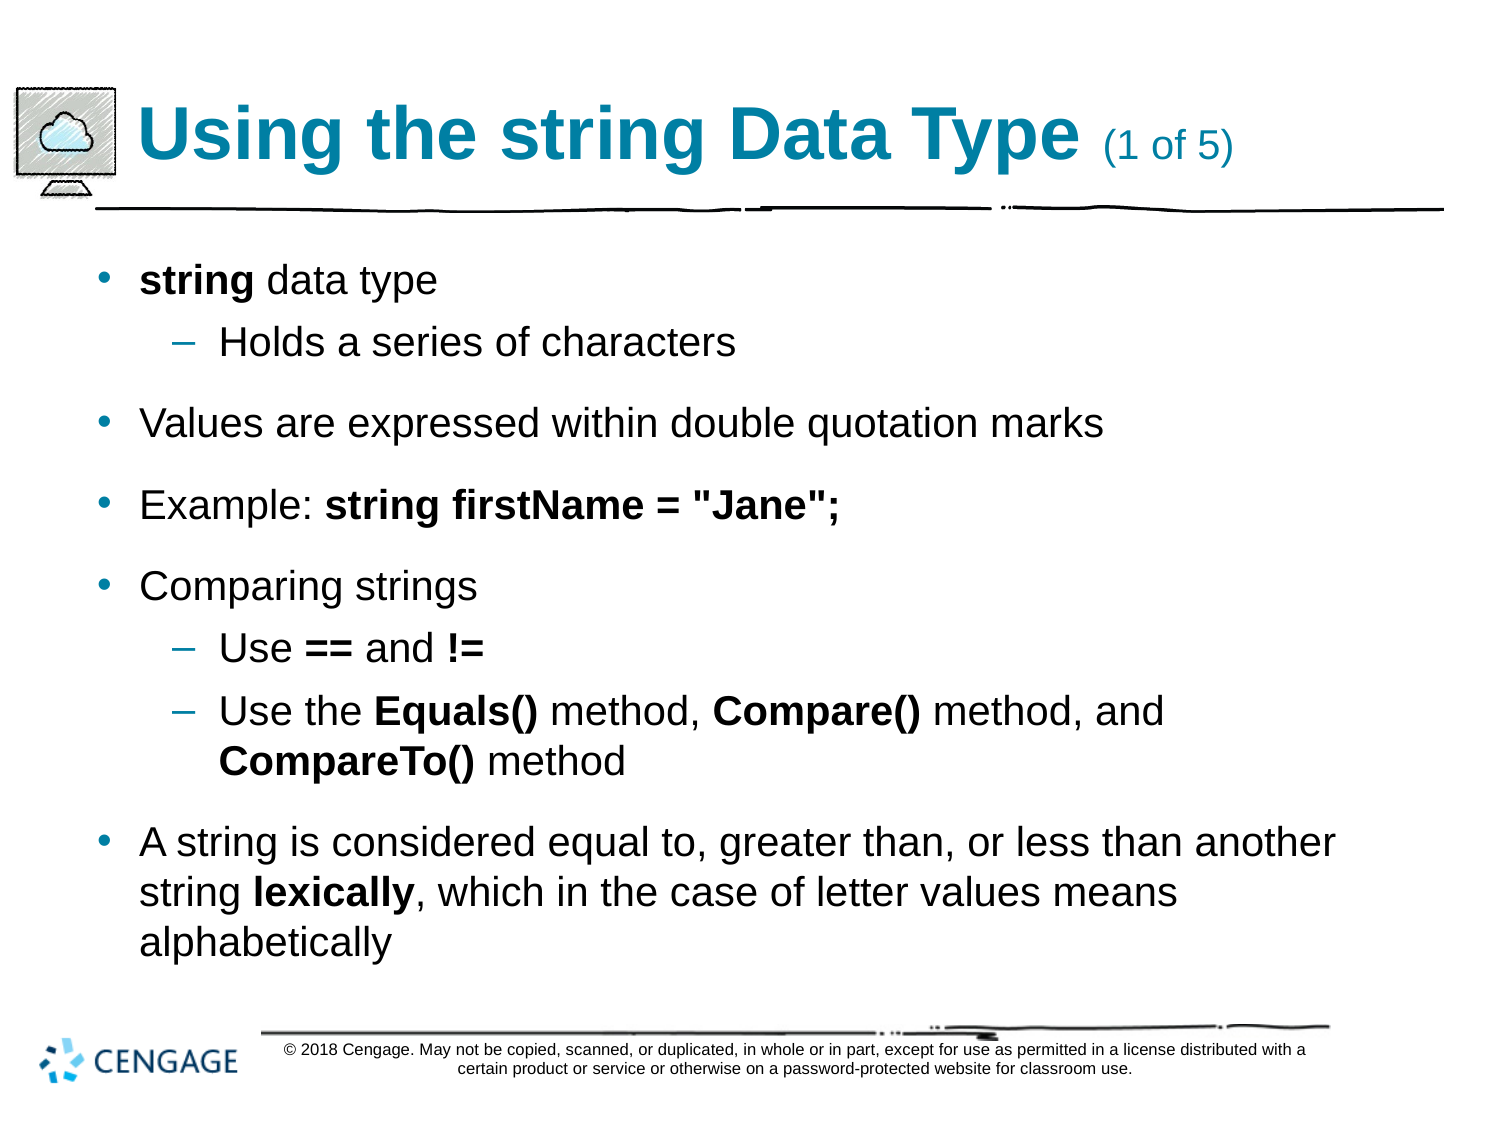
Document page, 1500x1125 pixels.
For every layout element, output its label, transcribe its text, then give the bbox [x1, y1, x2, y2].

picture [95, 205, 1444, 213]
picture [261, 1024, 1331, 1040]
list © 2018 Cengage. May not be copied, scanned, or duplicated, in whole or in part, except for use as permitted in a license distributed with a certain product or service or otherwise on a password-protected website for classroom use. [261, 1040, 1331, 1089]
title Using the string Data Type (1 of 5) [137, 84, 1475, 175]
picture [19, 1024, 250, 1096]
list string data type Holds a series of characters Values are expressed within double quotation marks Example: string firstName = "Jane"; Comparing strings Use == and != Use the Equals() method, Compare() method, and CompareTo() method A string is considered equal to, greater than, or less than another string lexically, which in the case of letter values means alphabetically [97, 252, 1400, 972]
picture [13, 86, 117, 201]
